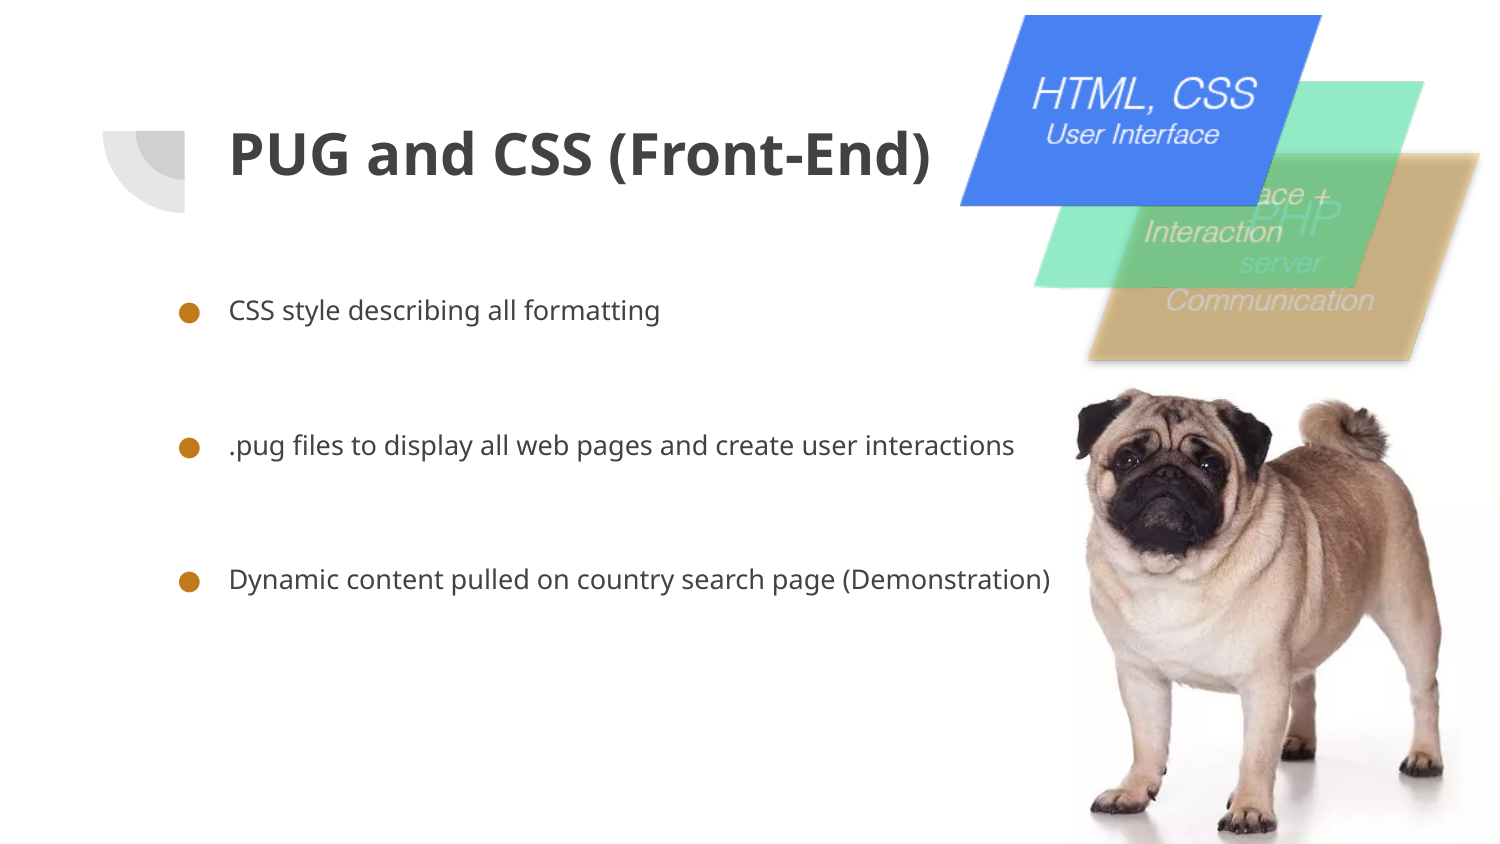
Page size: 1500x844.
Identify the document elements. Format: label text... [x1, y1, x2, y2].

list CSS style describing all formatting .pug files to display all web pages and create user interactions Dynamic content pulled on country search page (Demonstration) [138, 271, 1292, 689]
picture [960, 15, 1483, 365]
title PUG and CSS (Front-End) [213, 98, 1022, 263]
picture [1071, 379, 1500, 844]
